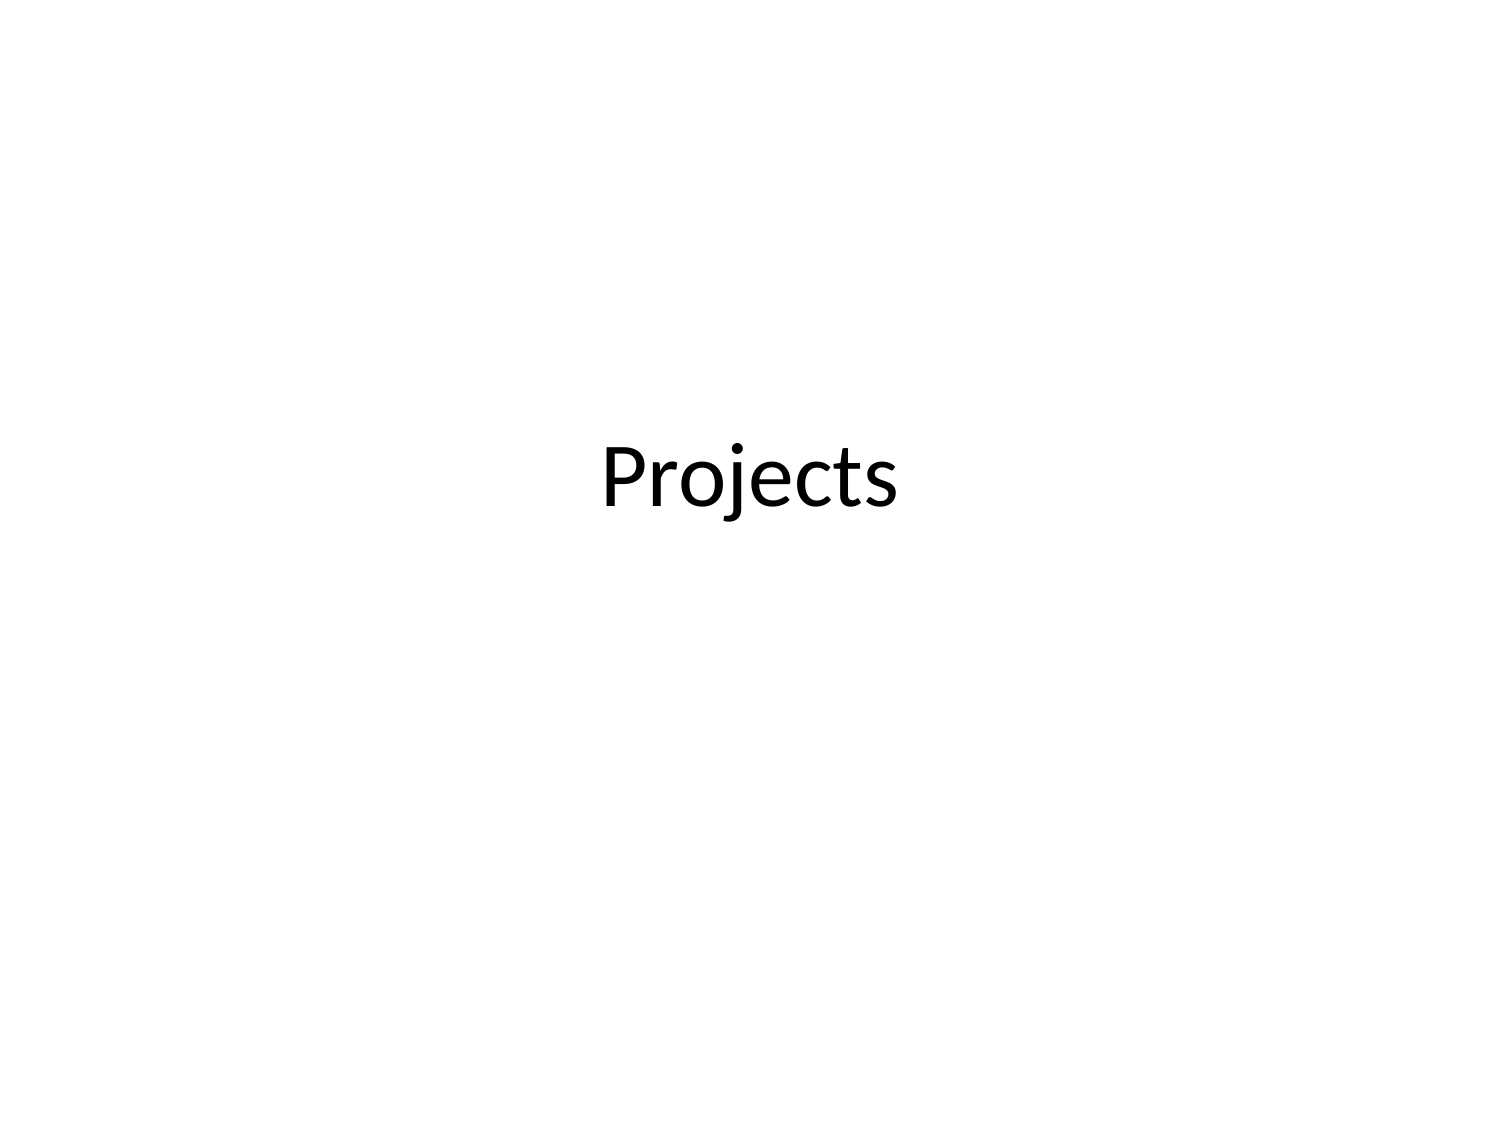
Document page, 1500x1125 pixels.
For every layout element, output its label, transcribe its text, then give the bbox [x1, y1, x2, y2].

title Projects [112, 349, 1388, 591]
